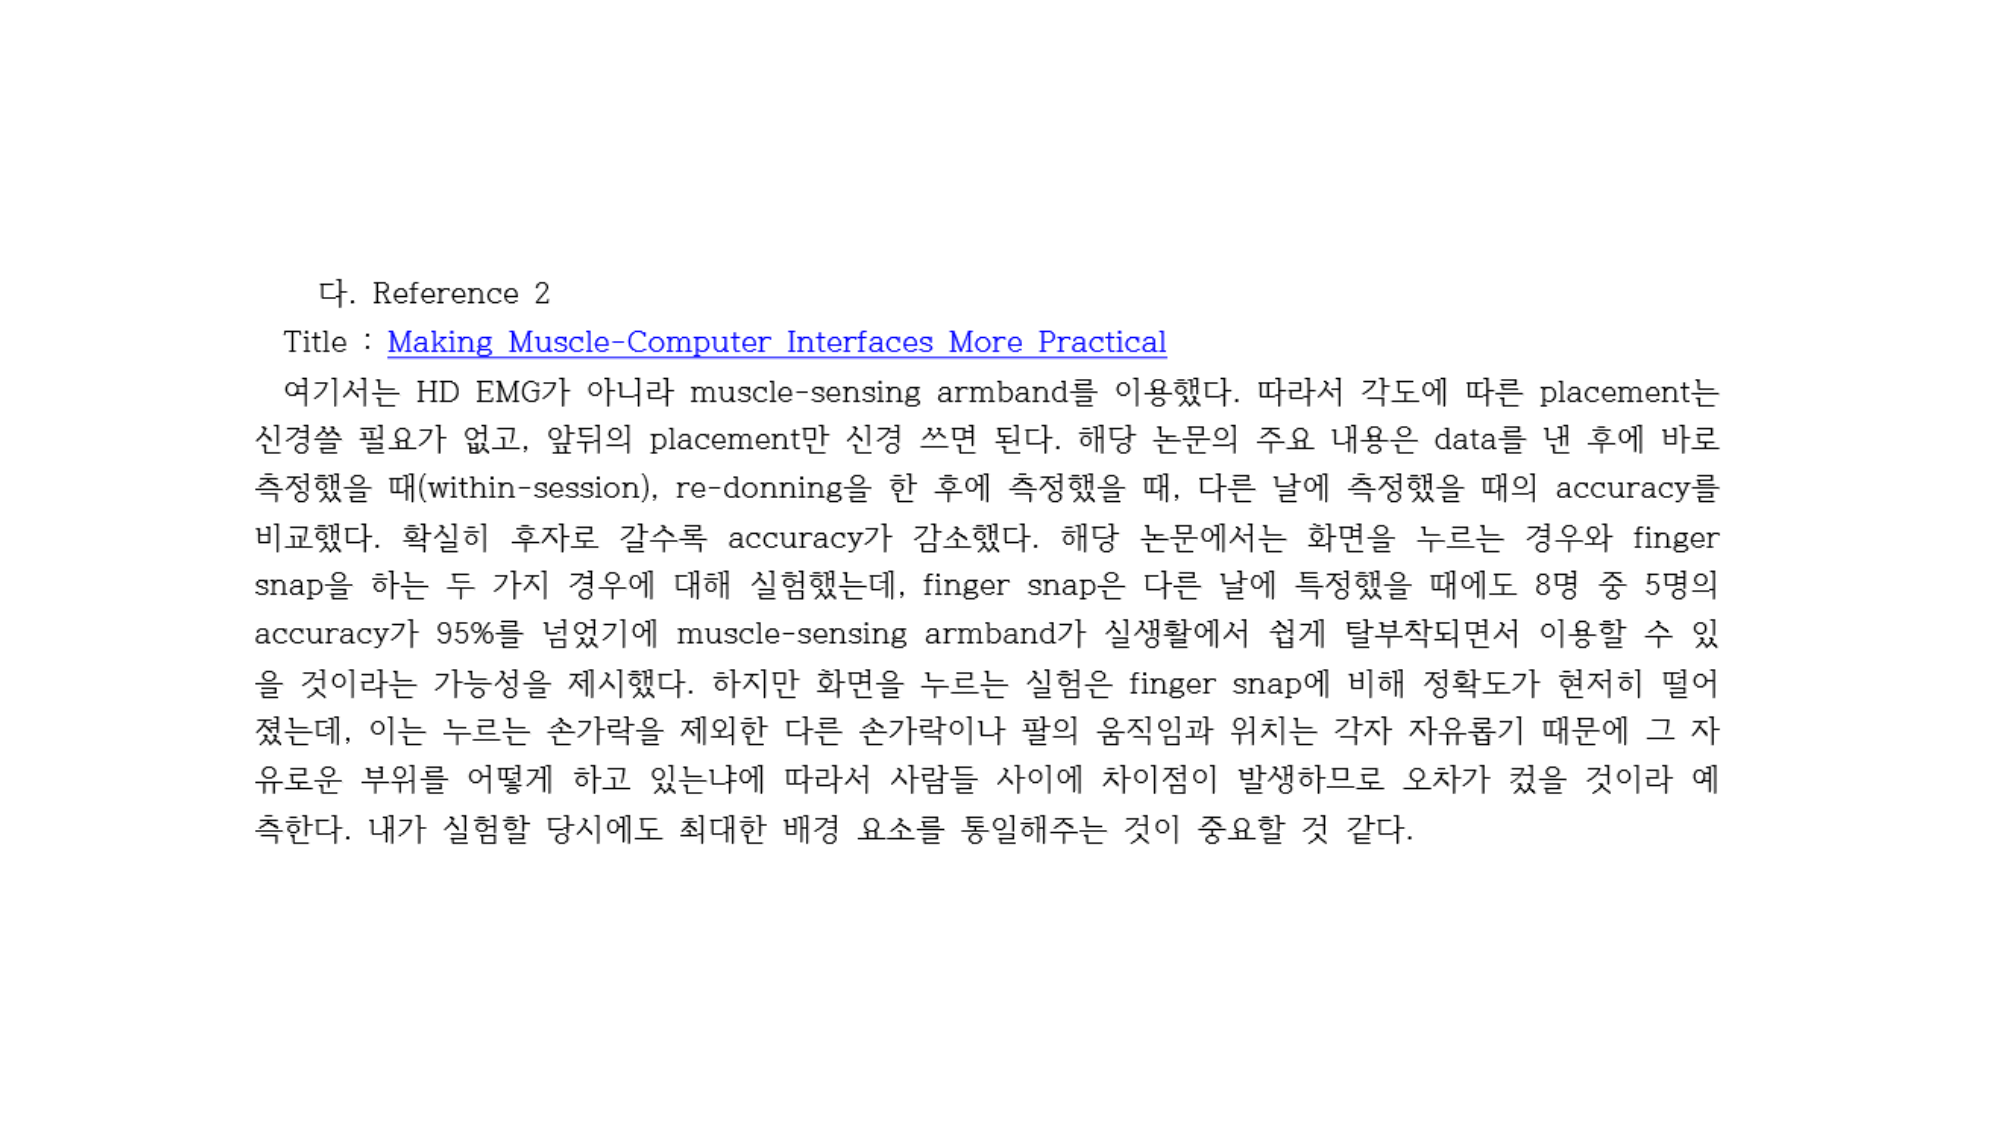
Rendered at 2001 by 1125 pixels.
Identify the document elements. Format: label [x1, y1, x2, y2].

picture [248, 255, 1752, 870]
